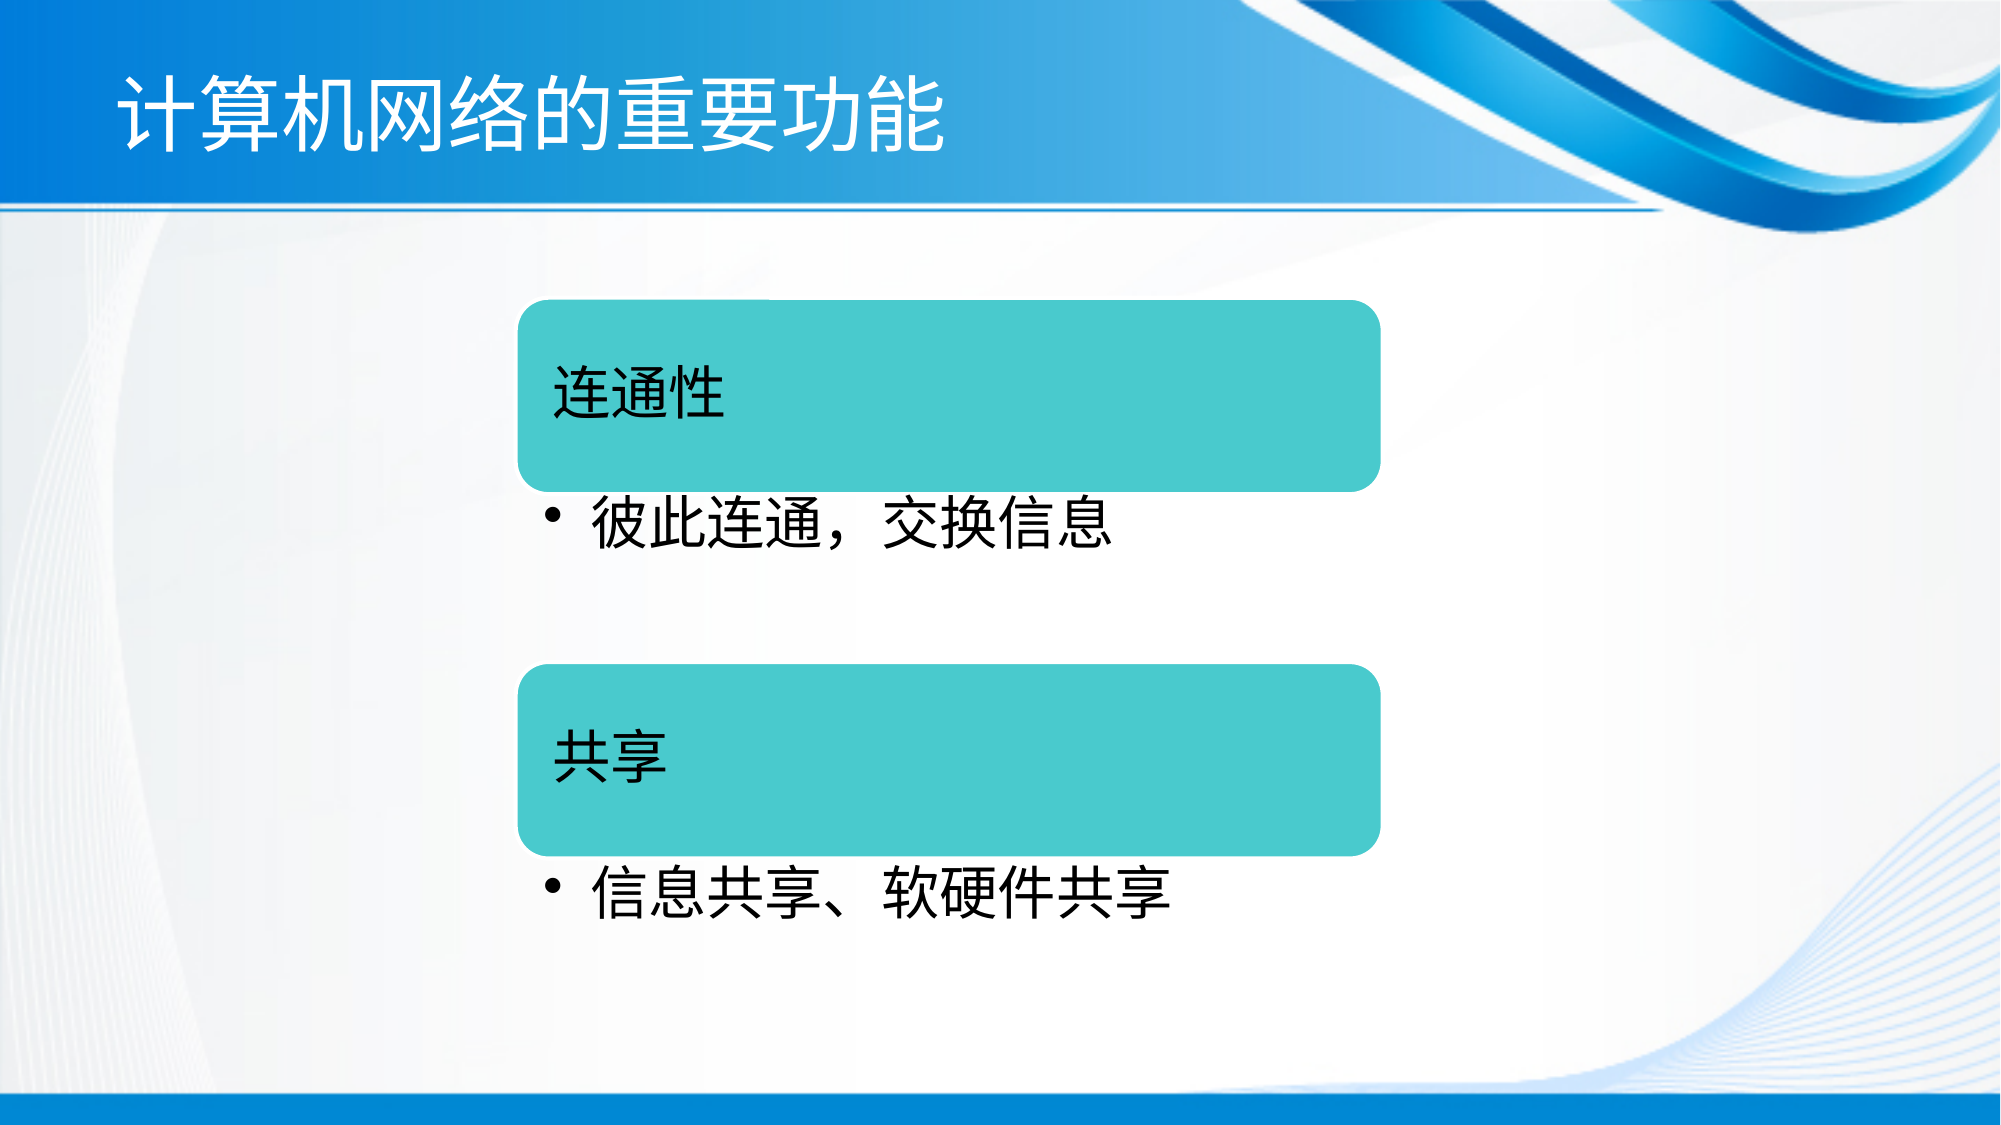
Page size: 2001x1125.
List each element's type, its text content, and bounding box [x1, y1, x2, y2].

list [515, 290, 1383, 1034]
title 计算机网络的重要功能 [99, 45, 1900, 180]
picture [0, 0, 2001, 1125]
